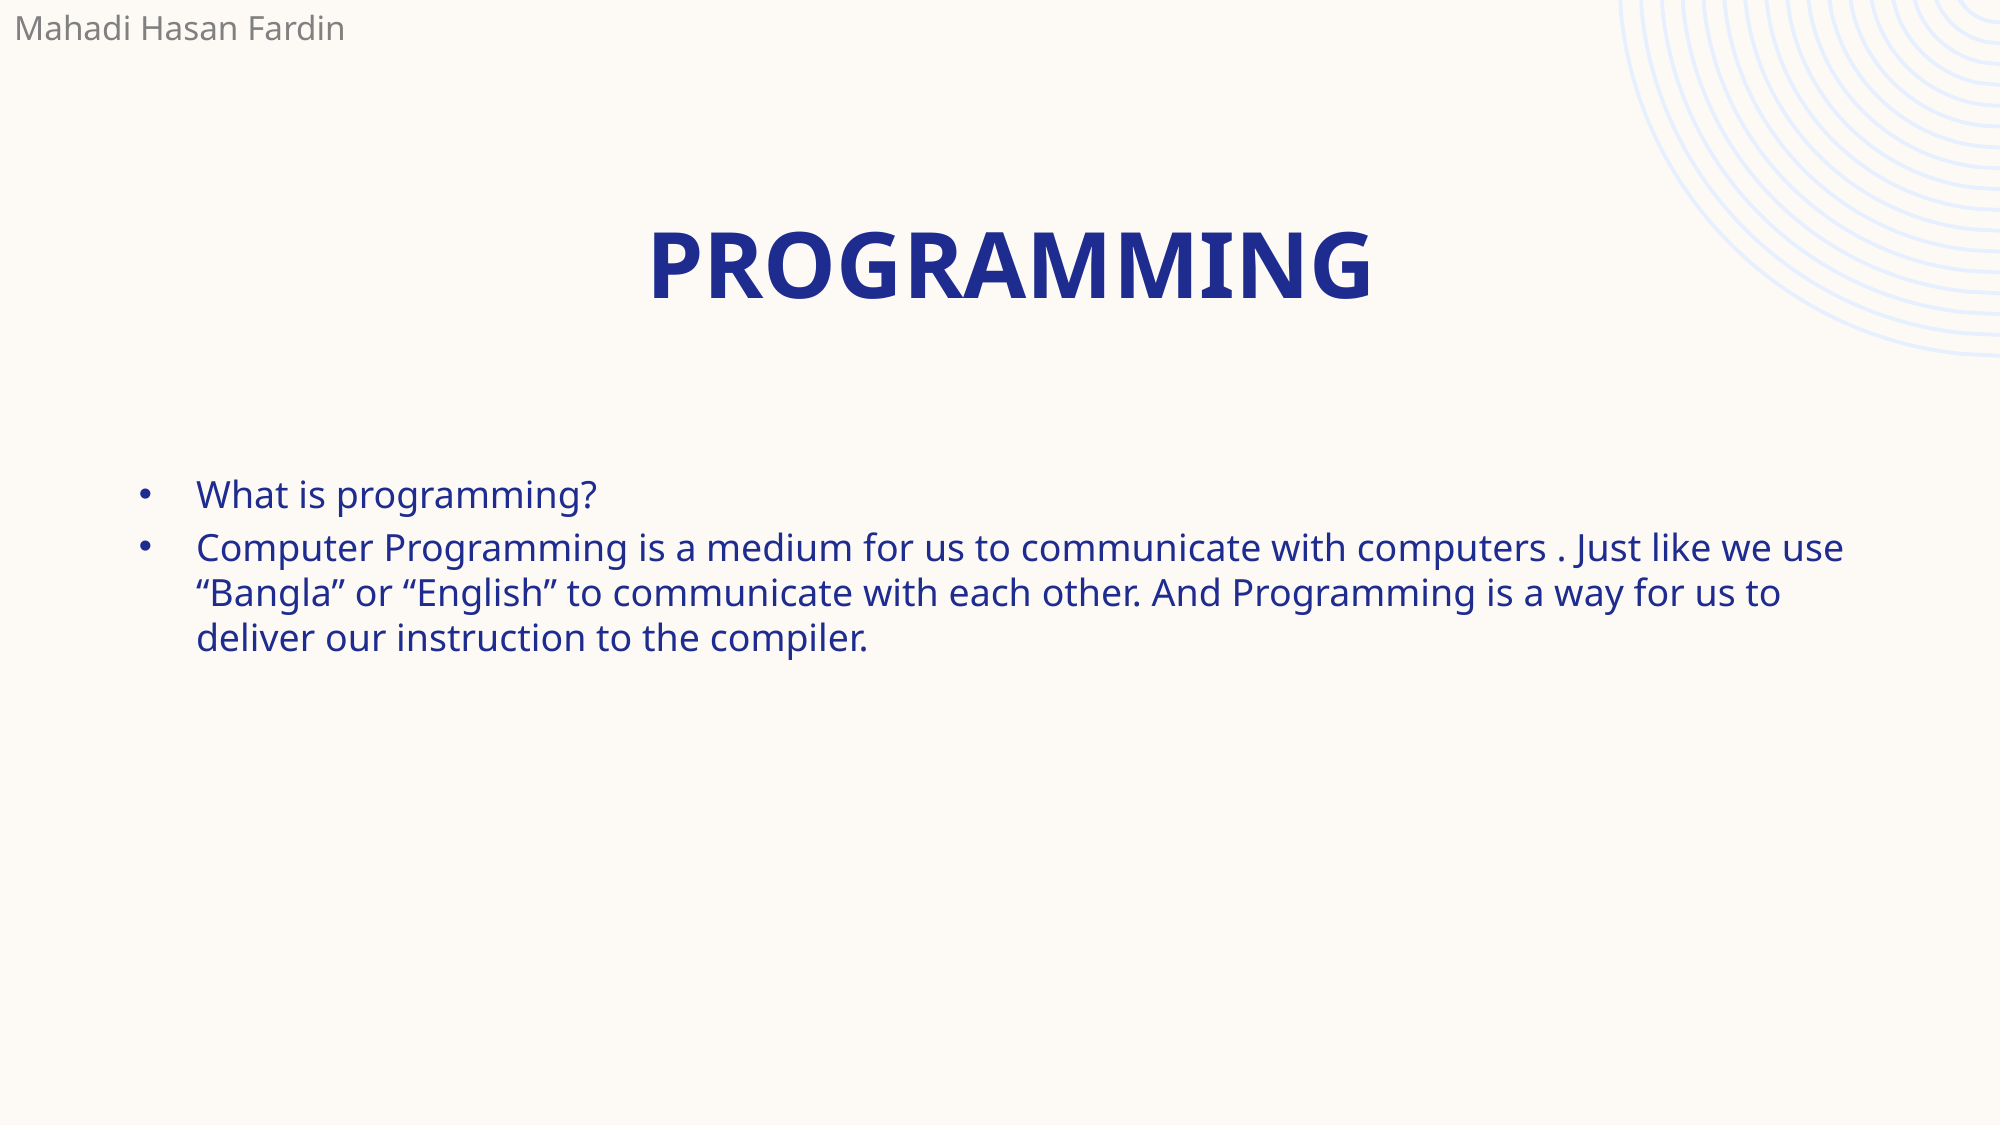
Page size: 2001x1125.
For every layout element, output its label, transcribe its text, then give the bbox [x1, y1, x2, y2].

text_box Mahadi Hasan Fardin [0, 0, 1000, 55]
list What is programming? Computer Programming is a medium for us to communicate with computers . Just like we use “Bangla” or “English” to communicate with each other. And Programming is a way for us to deliver our instruction to the compiler. [124, 463, 1876, 929]
title Programming [124, 199, 1875, 326]
